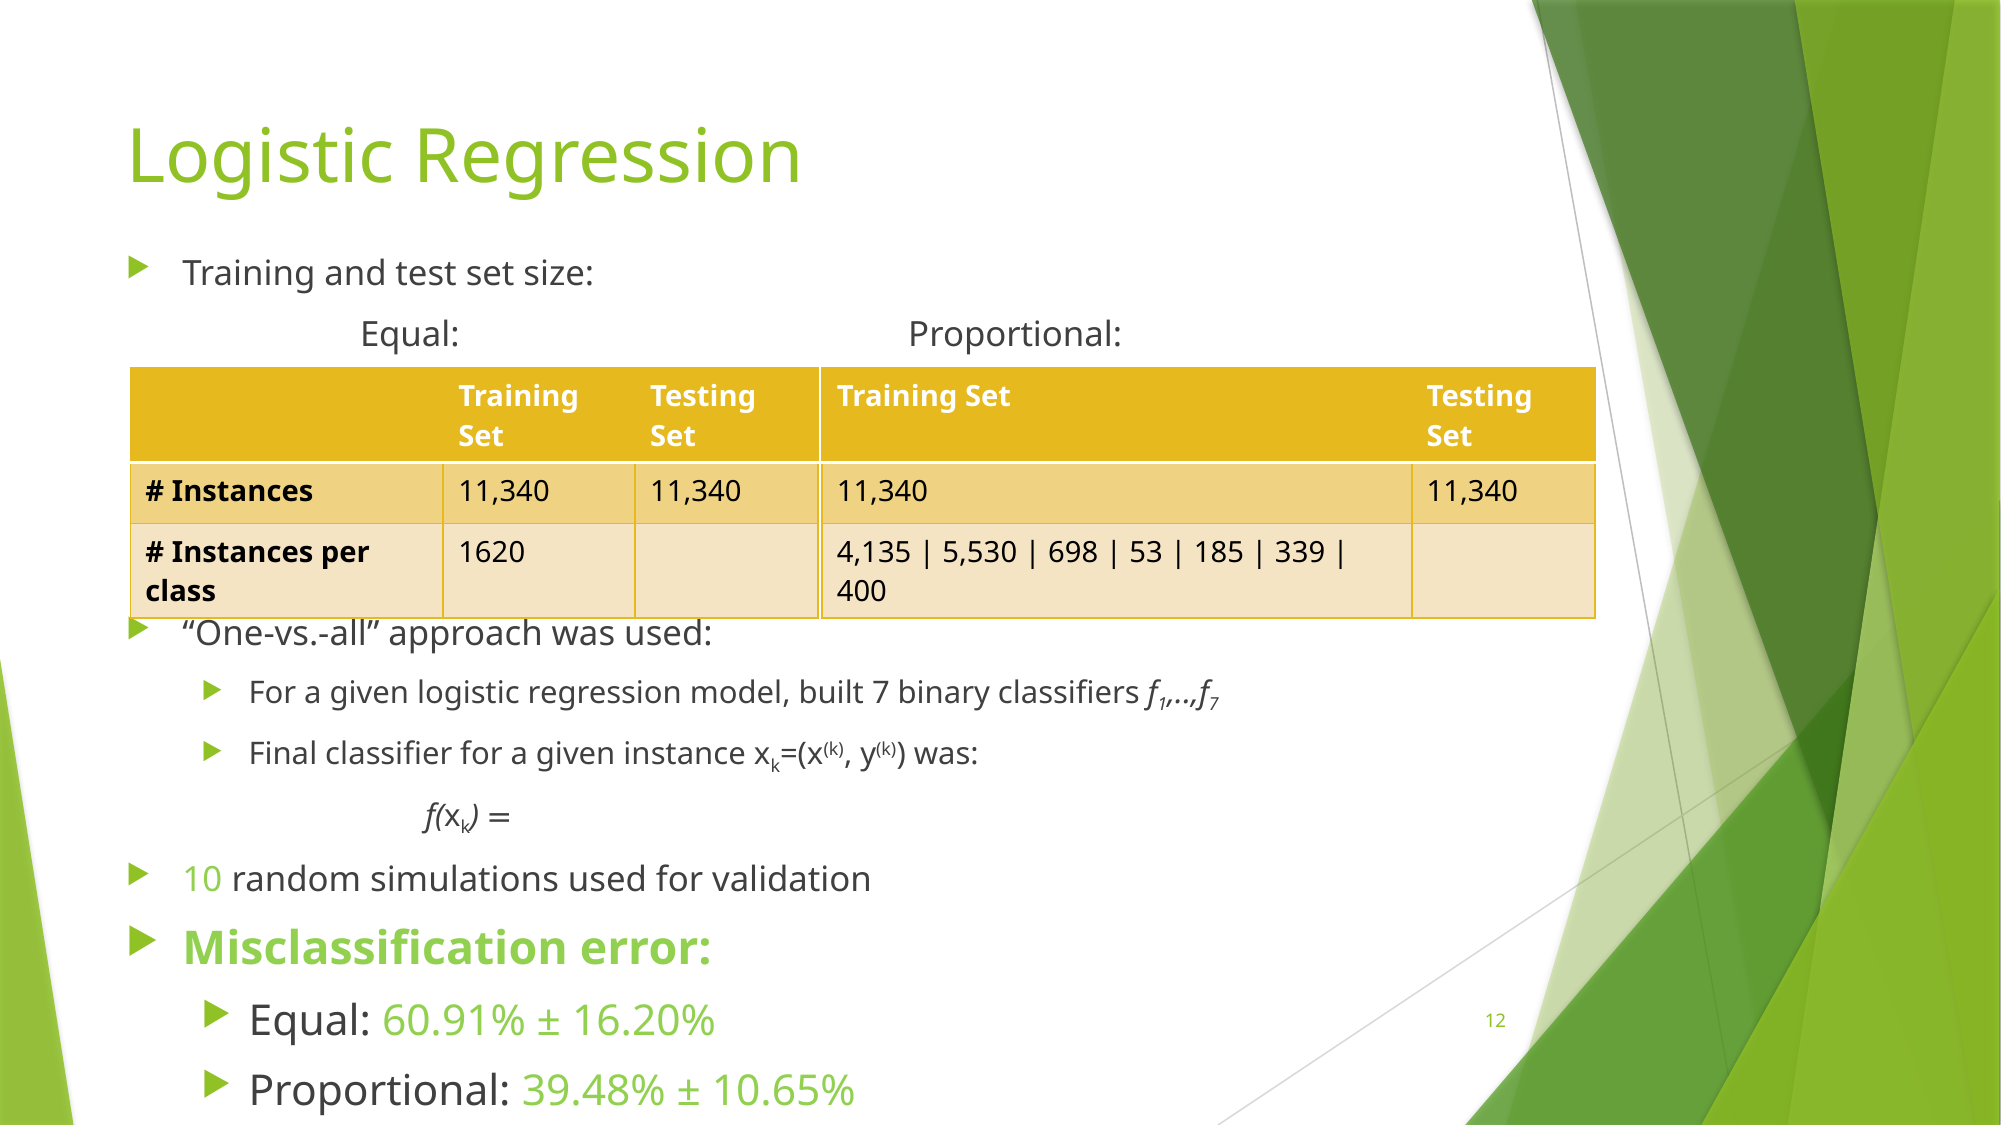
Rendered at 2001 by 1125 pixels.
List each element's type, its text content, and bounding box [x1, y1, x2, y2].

table_cell 11,340 [823, 464, 1411, 523]
slide_number 12 [1409, 991, 1522, 1051]
table_cell 1620 [444, 524, 634, 617]
table_cell [636, 524, 817, 617]
table_cell [1413, 524, 1594, 617]
table_cell 11,340 [1413, 464, 1594, 523]
table_cell 11,340 [444, 464, 634, 523]
title Logistic Regression [111, 99, 1522, 317]
table_header Training Set [444, 369, 634, 461]
table_header [131, 369, 442, 461]
table_cell # Instances [131, 464, 442, 523]
table_header Testing Set [1413, 369, 1594, 461]
table_cell 11,340 [636, 464, 817, 523]
table_cell 4,135 | 5,530 | 698 | 53 | 185 | 339 | 400 [823, 524, 1411, 617]
table_header Testing Set [636, 369, 817, 461]
table_header Training Set [823, 369, 1411, 461]
table_cell # Instances per class [131, 524, 442, 617]
